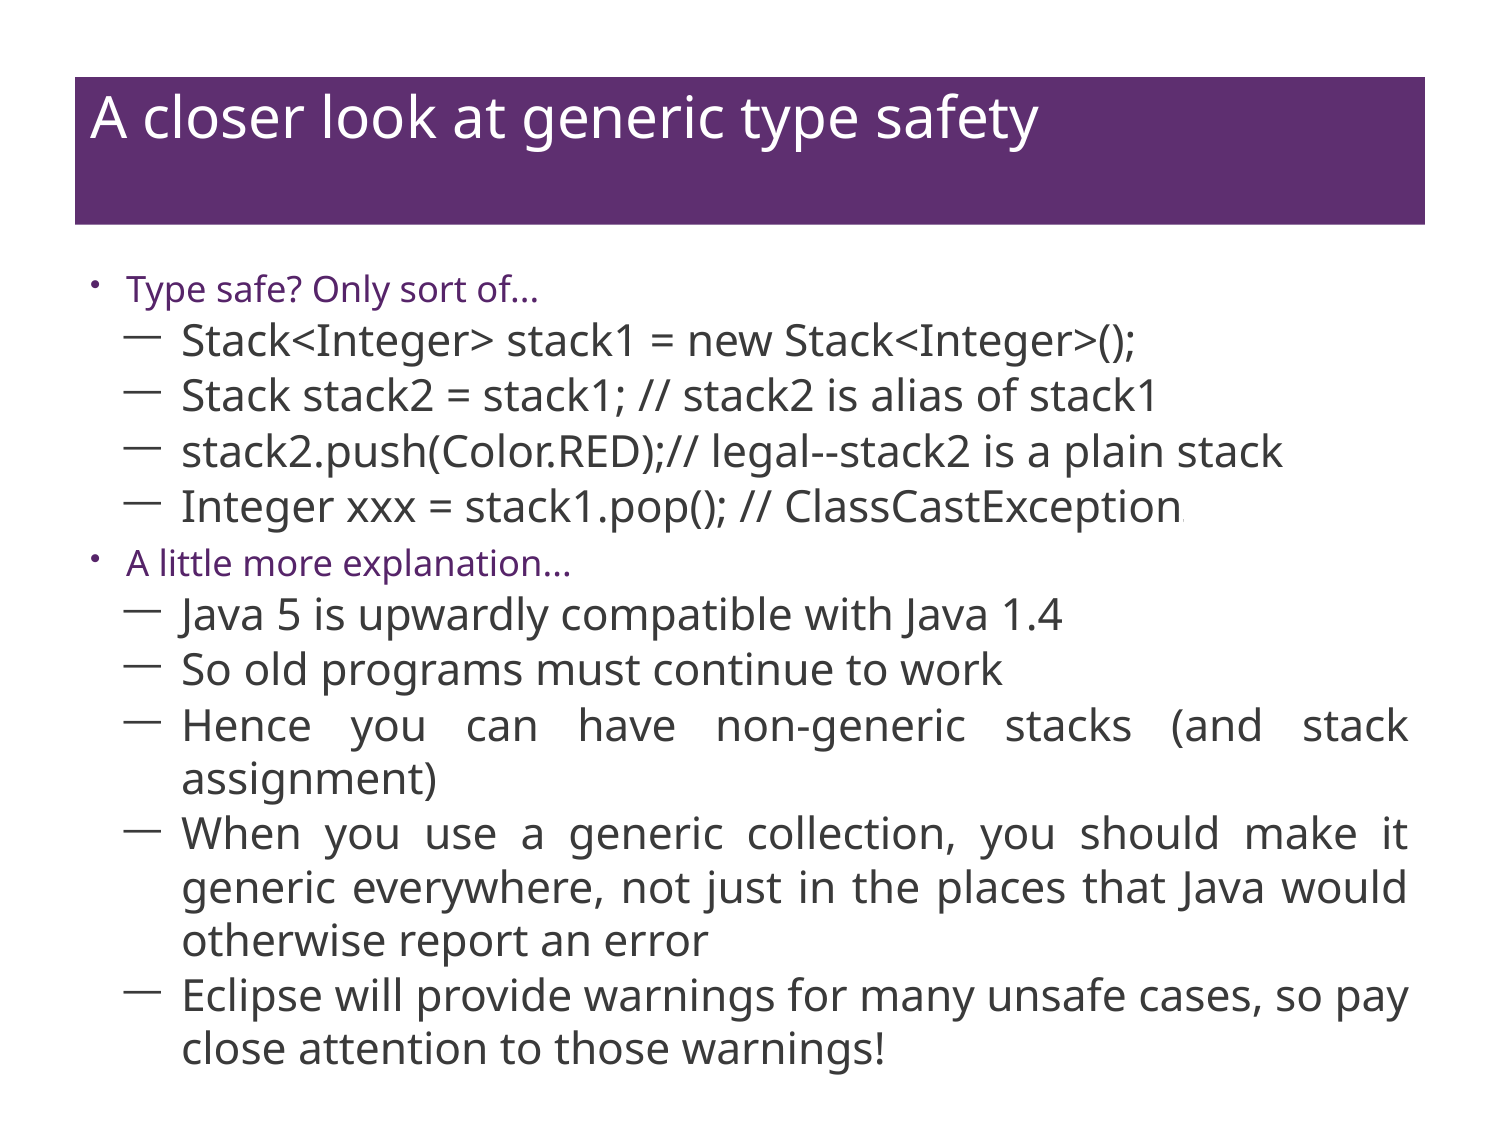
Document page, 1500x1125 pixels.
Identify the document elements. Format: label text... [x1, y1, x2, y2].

title A closer look at generic type safety [74, 76, 1426, 225]
list Type safe? Only sort of... Stack<Integer> stack1 = new Stack<Integer>(); Stack stack2 = stack1; // stack2 is alias of stack1 stack2.push(Color.RED);// legal--stack2 is a plain stack Integer xxx = stack1.pop(); // ClassCastException! A little more explanation... Java 5 is upwardly compatible with Java 1.4 So old programs must continue to work Hence you can have non-generic stacks (and stack assignment) When you use a generic collection, you should make it generic everywhere, not just in the places that Java would otherwise report an error Eclipse will provide warnings for many unsafe cases, so pay close attention to those warnings! [74, 258, 1426, 1087]
